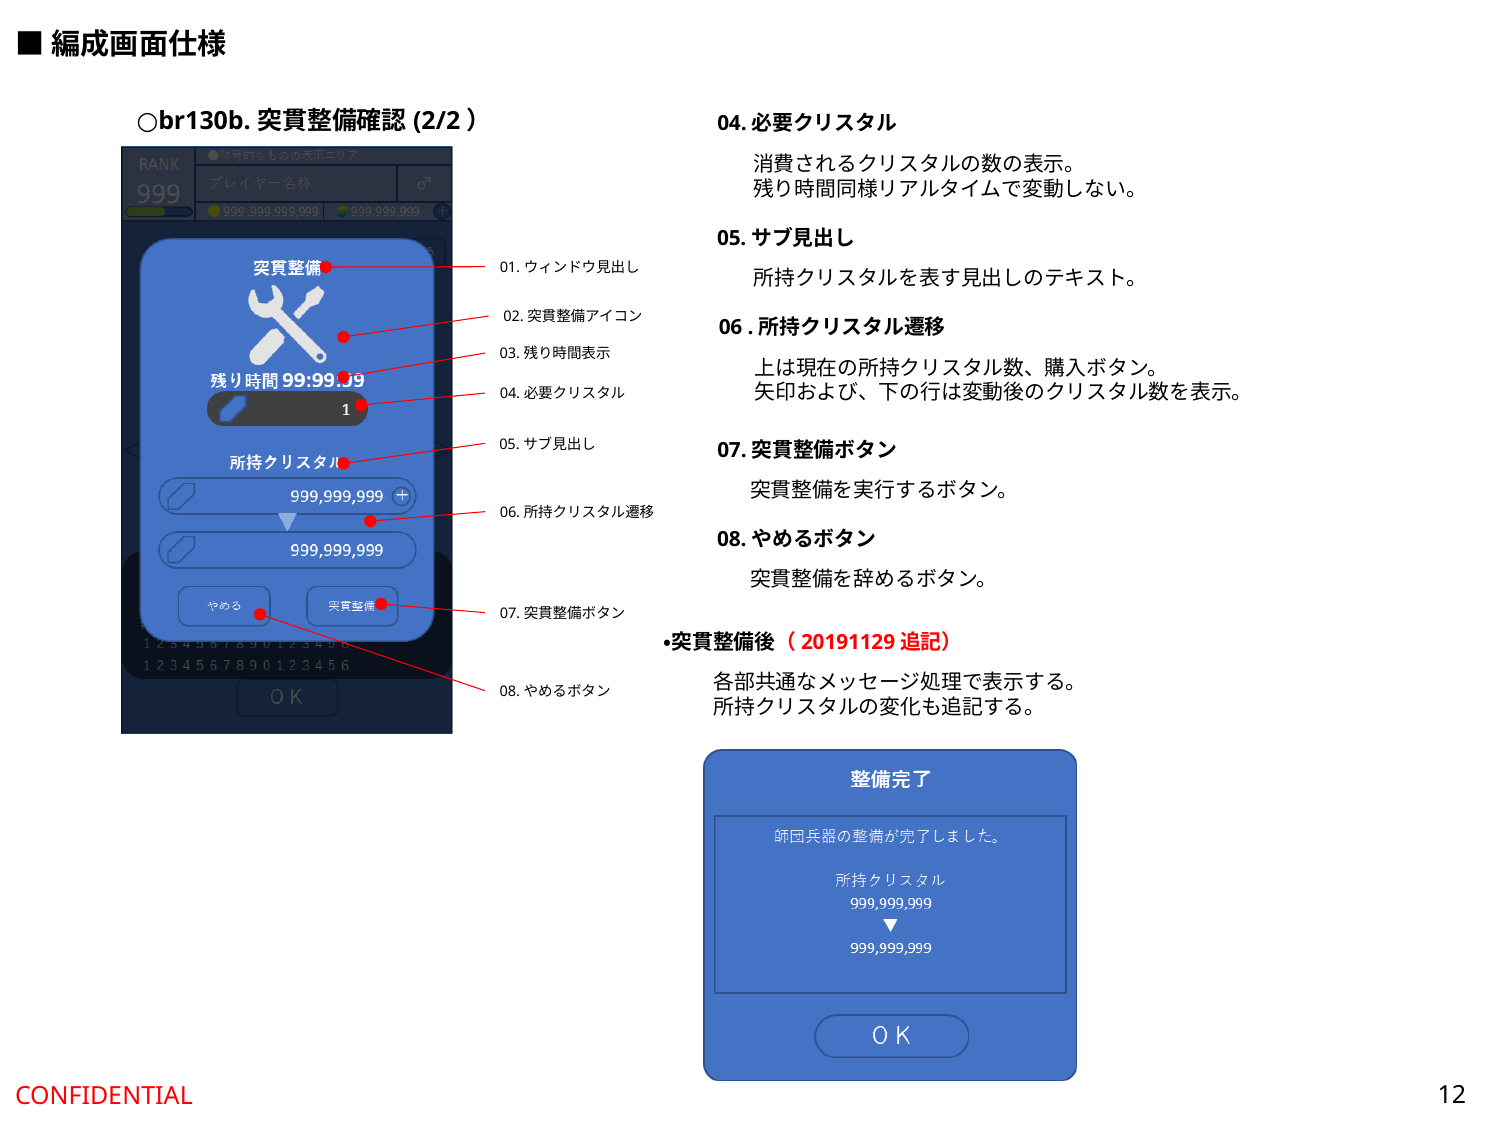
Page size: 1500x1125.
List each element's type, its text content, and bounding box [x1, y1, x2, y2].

text_box 突貫整備を実行するボタン。 [735, 469, 1467, 509]
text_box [343, 443, 486, 464]
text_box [361, 393, 486, 405]
text_box 03.残り時間表示 [484, 336, 626, 370]
picture [703, 749, 1077, 1081]
text_box 06 .所持クリスタル遷移 [704, 306, 961, 347]
text_box ○br130b.突貫整備確認(2/2） [121, 97, 506, 143]
text_box 04.必要クリスタル [702, 102, 912, 143]
text_box 05.サブ見出し [484, 427, 611, 460]
text_box 08.やめるボタン [702, 518, 891, 559]
text_box 08.やめるボタン [484, 674, 626, 707]
picture [121, 146, 453, 735]
text_box 消費されるクリスタルの数の表示。 残り時間同様リアルタイムで変動しない。 [738, 142, 1162, 208]
text_box ・突貫整備後（20191129追記） [649, 621, 978, 662]
text_box 02.突貫整備アイコン [488, 299, 658, 333]
text_box 07.突貫整備ボタン [484, 596, 640, 629]
text_box 上は現在の所持クリスタル数、購入ボタン。 矢印および、下の行は変動後のクリスタル数を表示。 [739, 346, 1268, 412]
text_box 07.突貫整備ボタン [702, 429, 912, 469]
text_box ■編成画面仕様 [0, 17, 242, 68]
text_box 04.必要クリスタル [484, 377, 640, 410]
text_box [260, 614, 486, 691]
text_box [381, 603, 486, 613]
footer CONFIDENTIAL [0, 1065, 507, 1125]
text_box 各部共通なメッセージ処理で表示する。 所持クリスタルの変化も追記する。 [698, 661, 1102, 727]
slide_number 12 [1143, 1065, 1482, 1125]
text_box 突貫整備を辞めるボタン。 [735, 558, 1467, 599]
text_box 所持クリスタルを表す見出しのテキスト。 [738, 257, 1162, 298]
text_box 01.ウィンドウ見出し [485, 250, 655, 283]
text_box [343, 316, 486, 338]
text_box 06.所持クリスタル遷移 [485, 495, 670, 528]
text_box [343, 353, 486, 377]
text_box 05.サブ見出し [702, 217, 871, 257]
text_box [370, 511, 486, 522]
